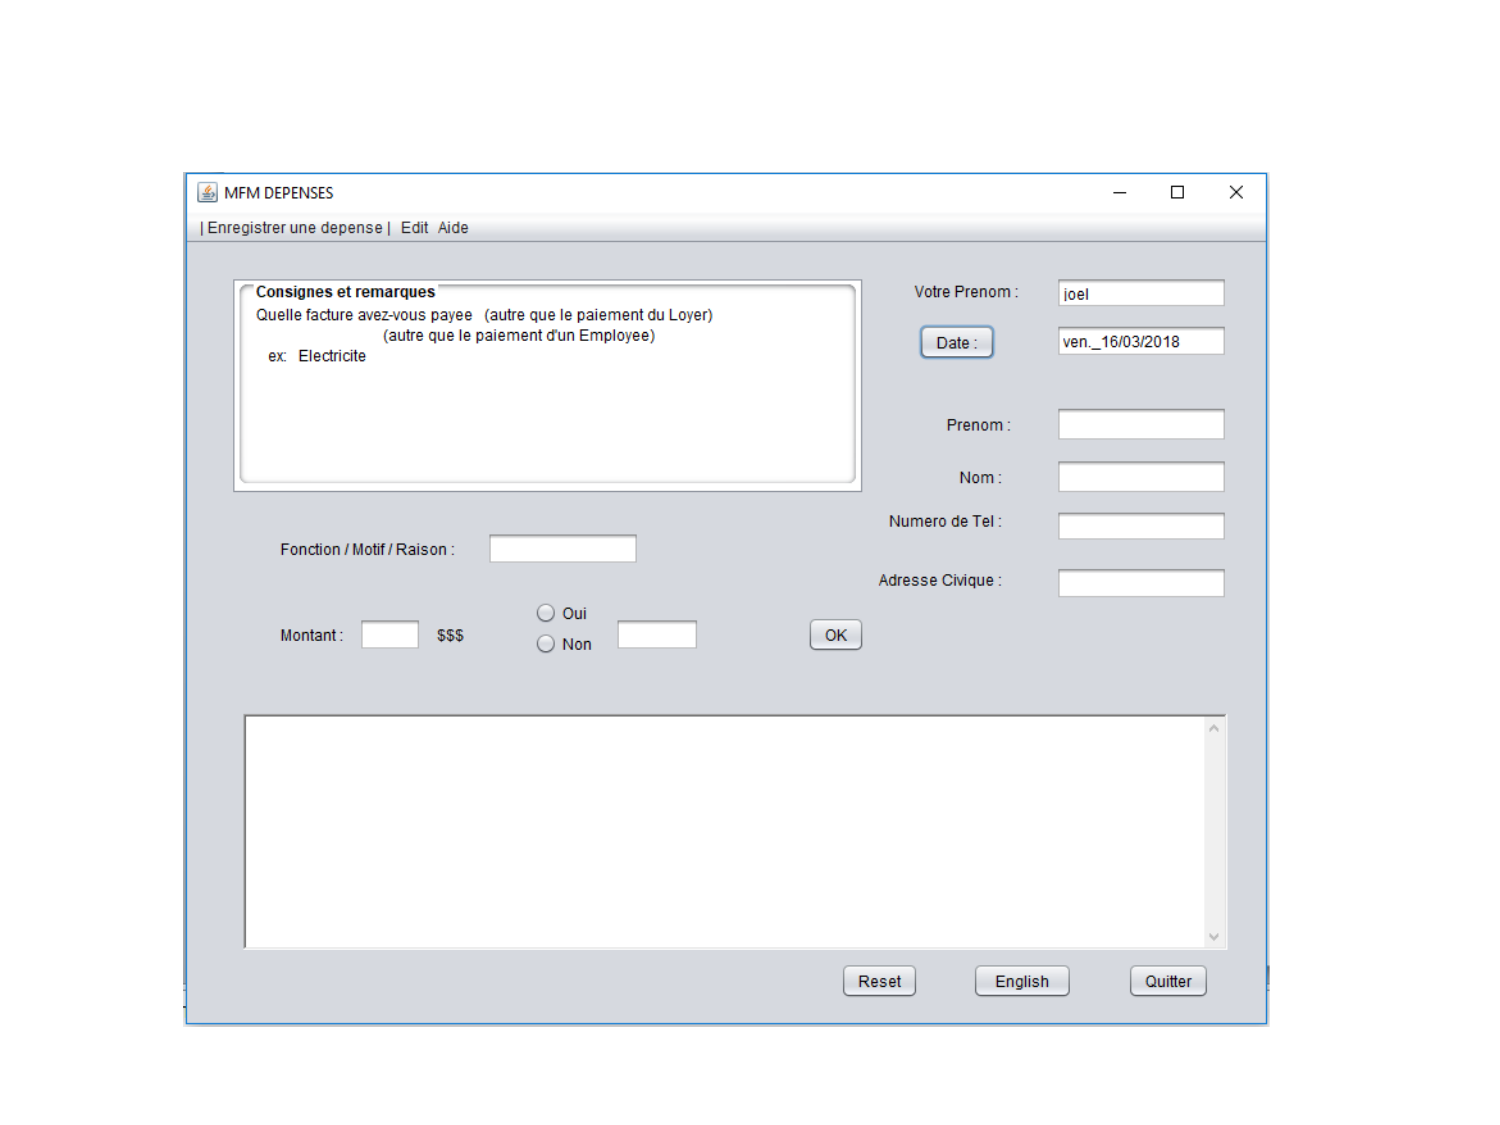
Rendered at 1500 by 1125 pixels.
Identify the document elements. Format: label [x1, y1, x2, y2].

list [182, 172, 1270, 1027]
